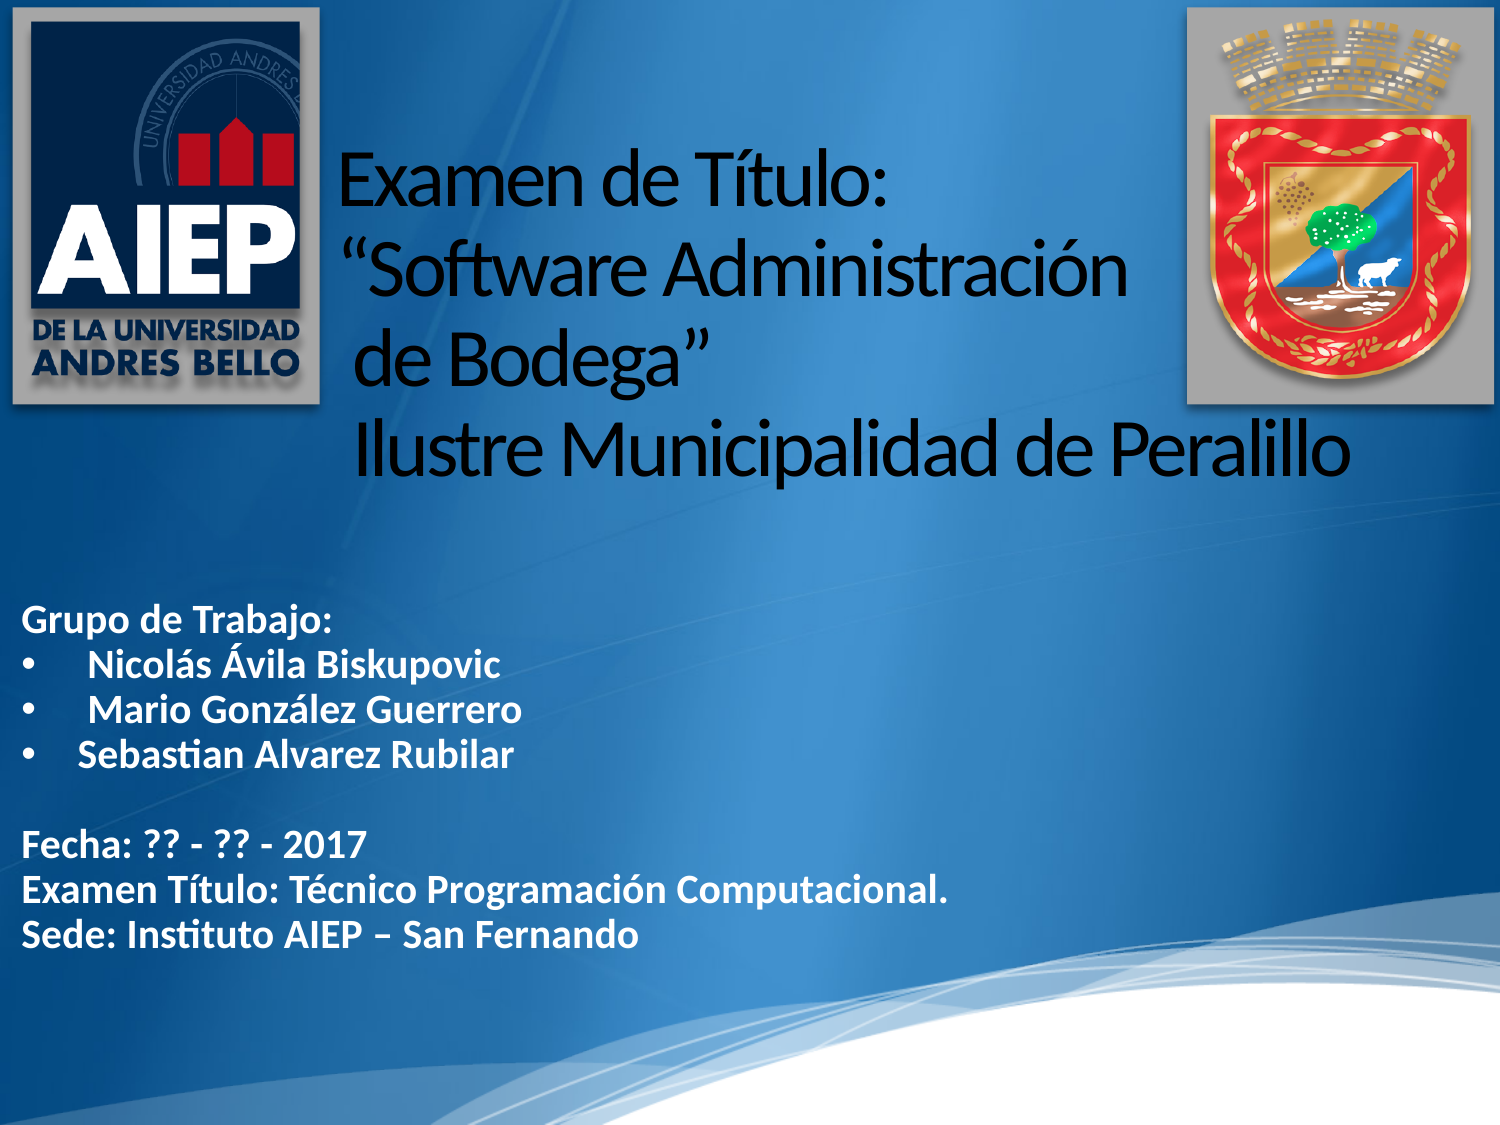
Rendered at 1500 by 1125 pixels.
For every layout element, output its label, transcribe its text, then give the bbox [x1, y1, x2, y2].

text_box [12, 7, 320, 405]
picture [1210, 19, 1471, 379]
text_box [1187, 7, 1495, 405]
subtitle Grupo de Trabajo: Nicolás Ávila Biskupovic Mario González Guerrero Sebastian Alvarez Rubilar Fecha: ?? - ?? - 2017 Examen Título: Técnico Programación Computacional. Sede: Instituto AIEP – San Fernando [21, 597, 1306, 976]
picture [0, 0, 1500, 1125]
title Examen de Título: “Software Administración de Bodega” Ilustre Municipalidad de Peralillo [336, 128, 1500, 502]
